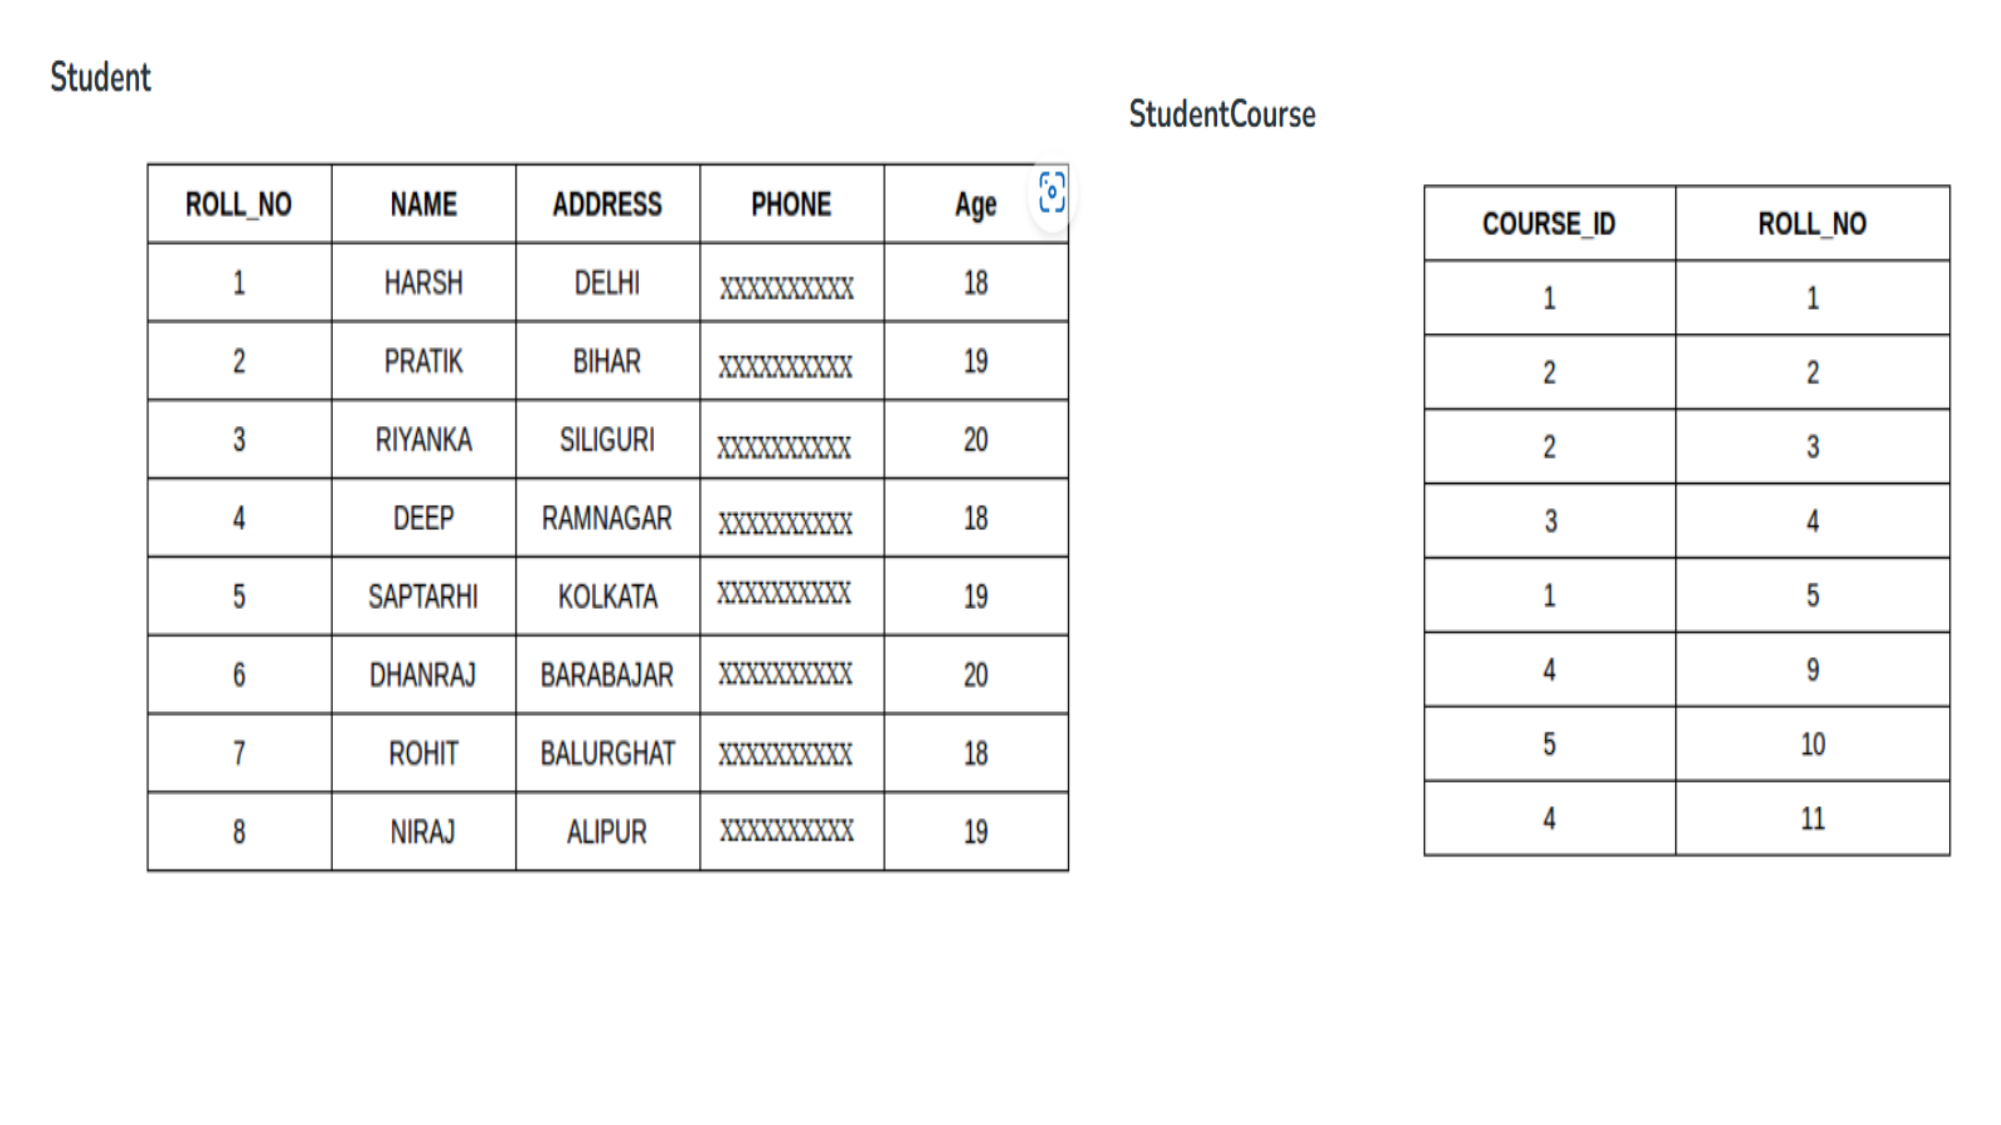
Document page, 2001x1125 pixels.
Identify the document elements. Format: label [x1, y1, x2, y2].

picture [1121, 88, 1968, 874]
list [32, 49, 1087, 894]
